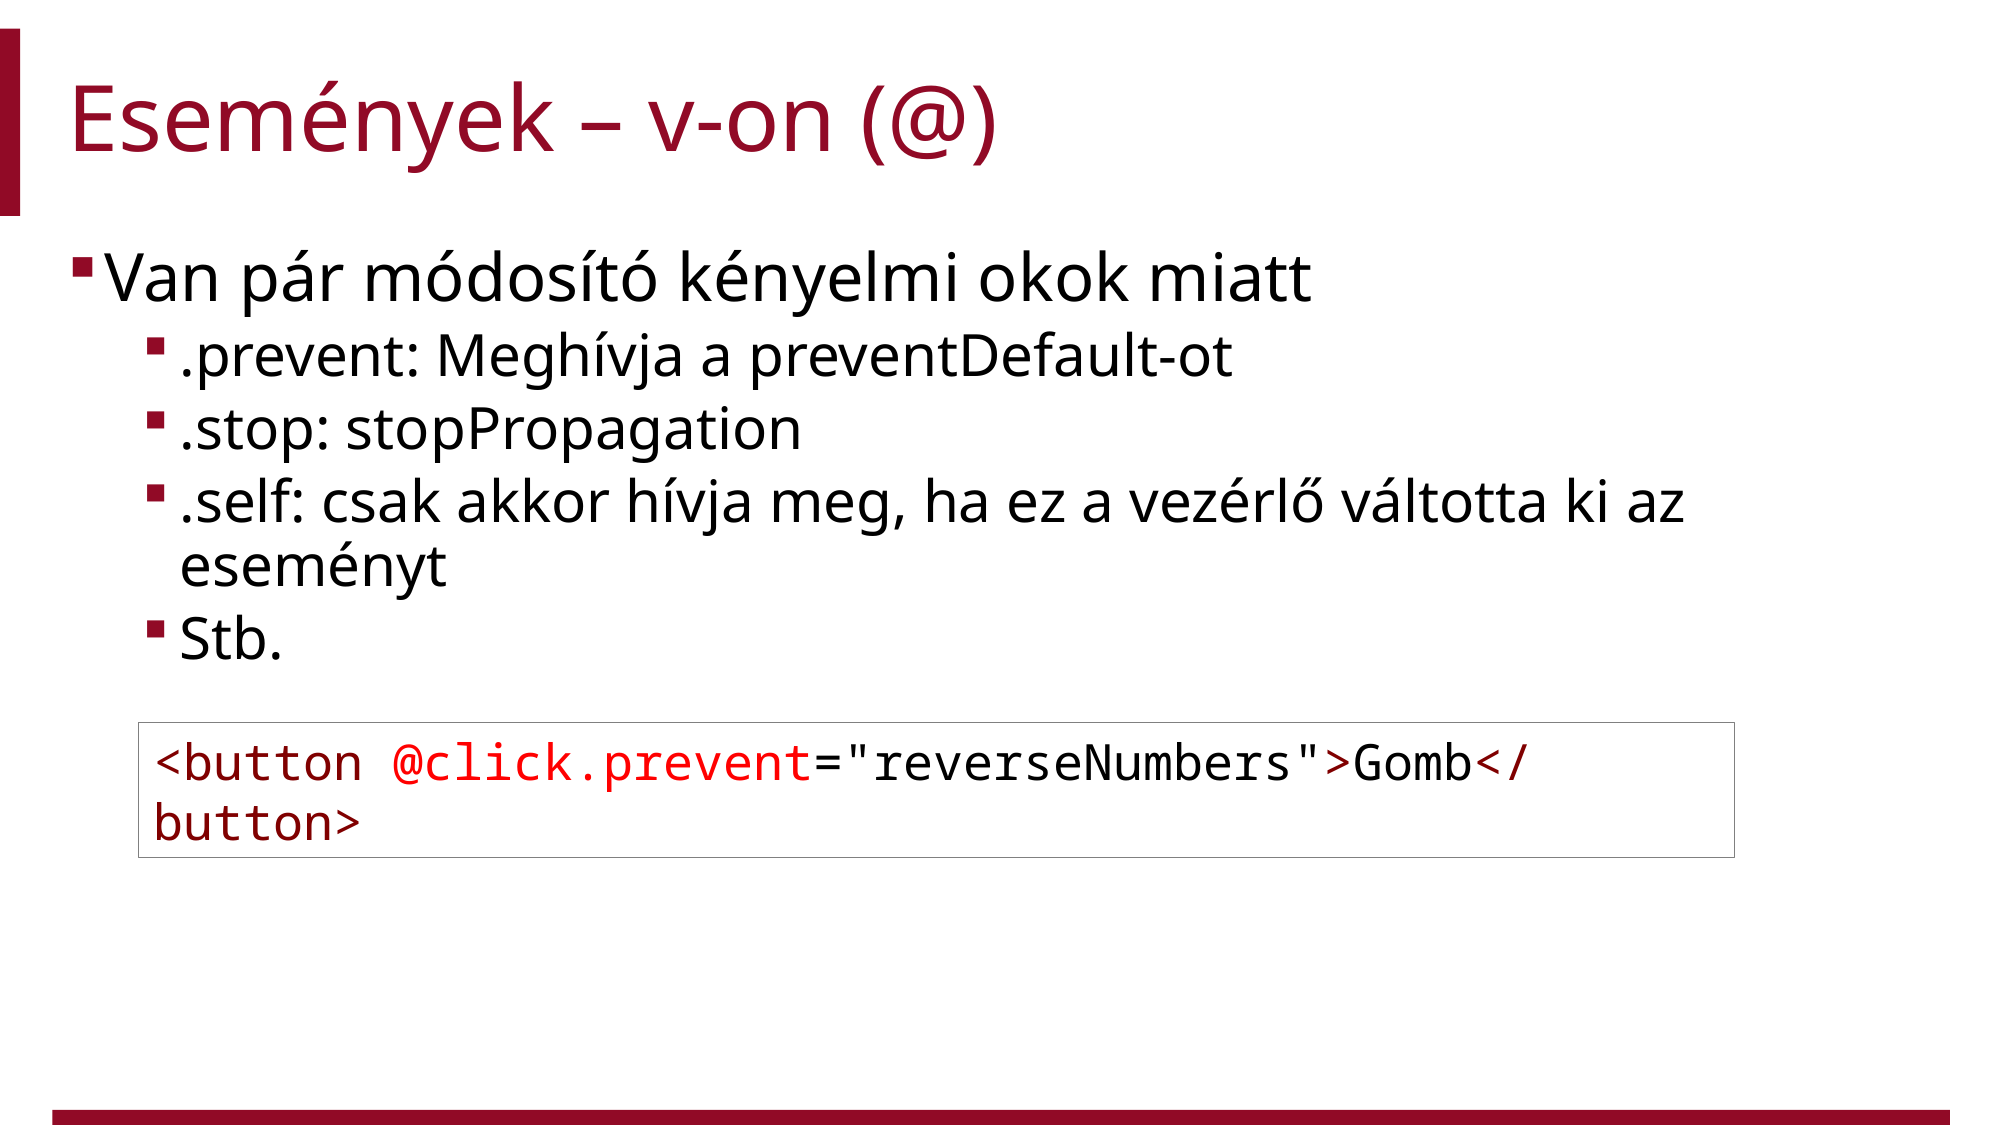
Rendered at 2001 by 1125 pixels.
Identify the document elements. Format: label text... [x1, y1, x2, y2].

text_box <button @click.prevent="reverseNumbers">Gomb</button> [138, 722, 1735, 858]
list Van pár módosító kényelmi okok miatt .prevent: Meghívja a preventDefault-ot .stop: stopPropagation .self: csak akkor hívja meg, ha ez a vezérlő váltotta ki az eseményt Stb. [52, 236, 1950, 1079]
title Események – v-on (@) [52, 28, 1950, 216]
